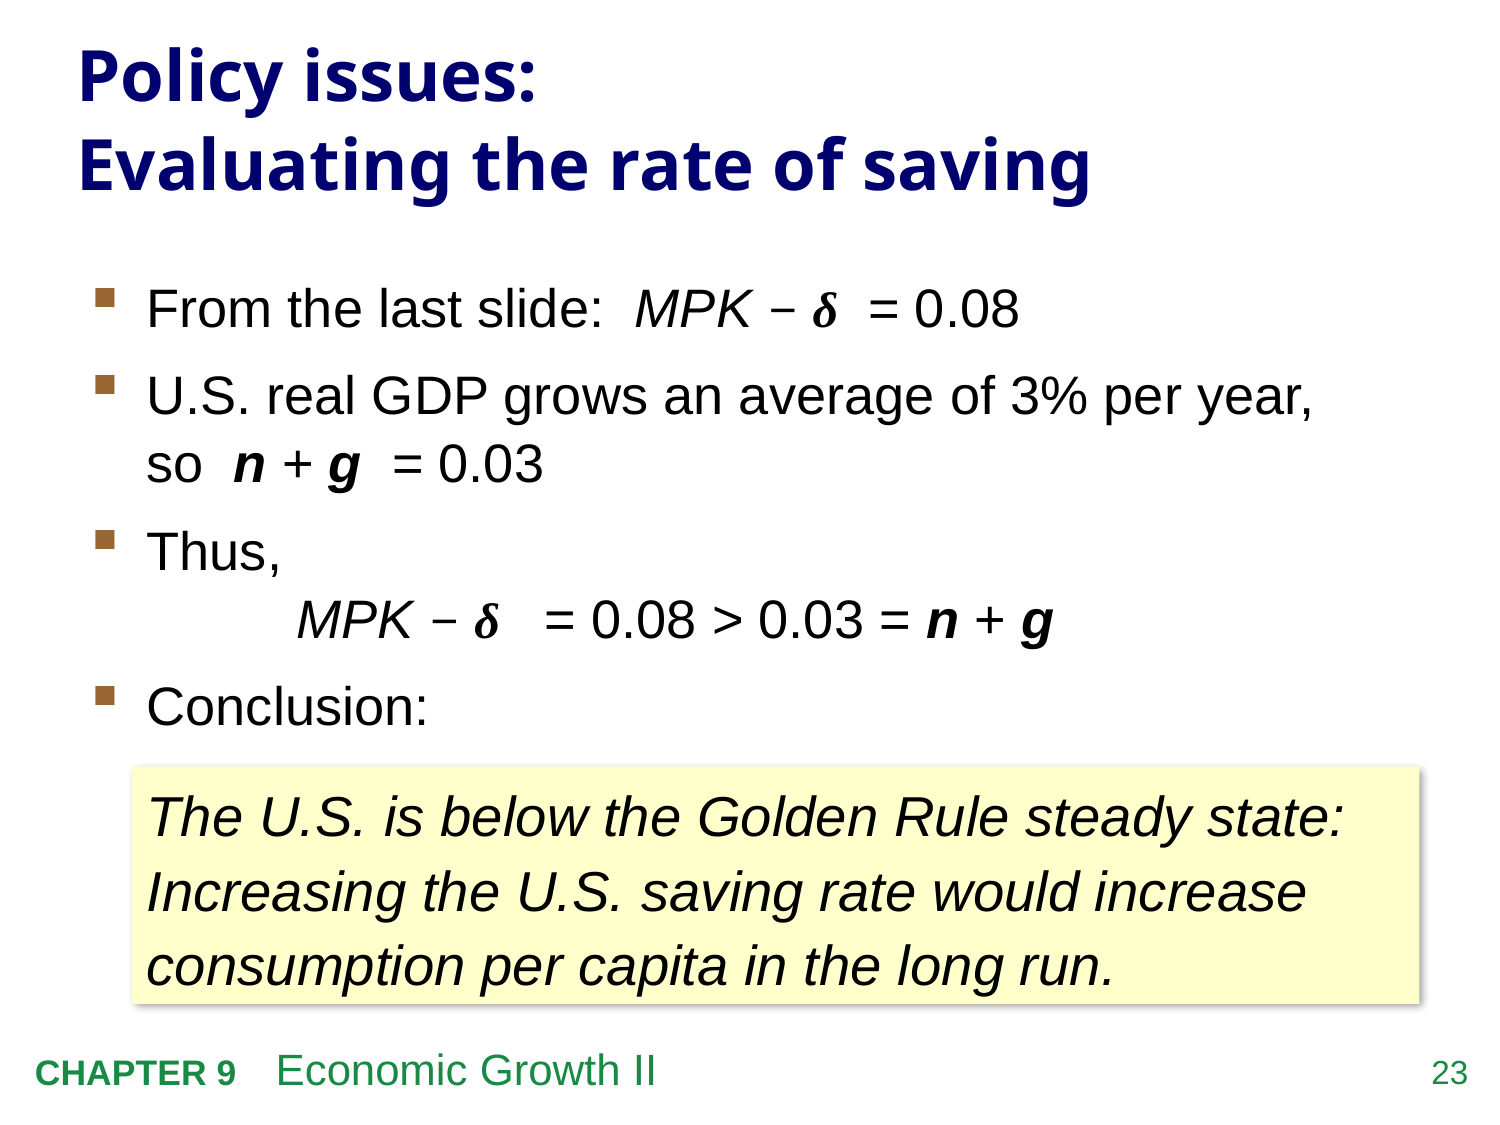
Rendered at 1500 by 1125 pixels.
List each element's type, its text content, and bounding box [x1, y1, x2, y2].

title Policy issues: Evaluating the rate of saving [76, 38, 1430, 193]
list From the last slide: MPK − δ = 0.08 U.S. real GDP grows an average of 3% per year, so n + g = 0.03 Thus, MPK − δ = 0.08 > 0.03 = n + g Conclusion: [75, 262, 1425, 774]
text_box The U.S. is below the Golden Rule steady state: Increasing the U.S. saving rate would increase consumption per capita in the long run. [131, 766, 1420, 1004]
